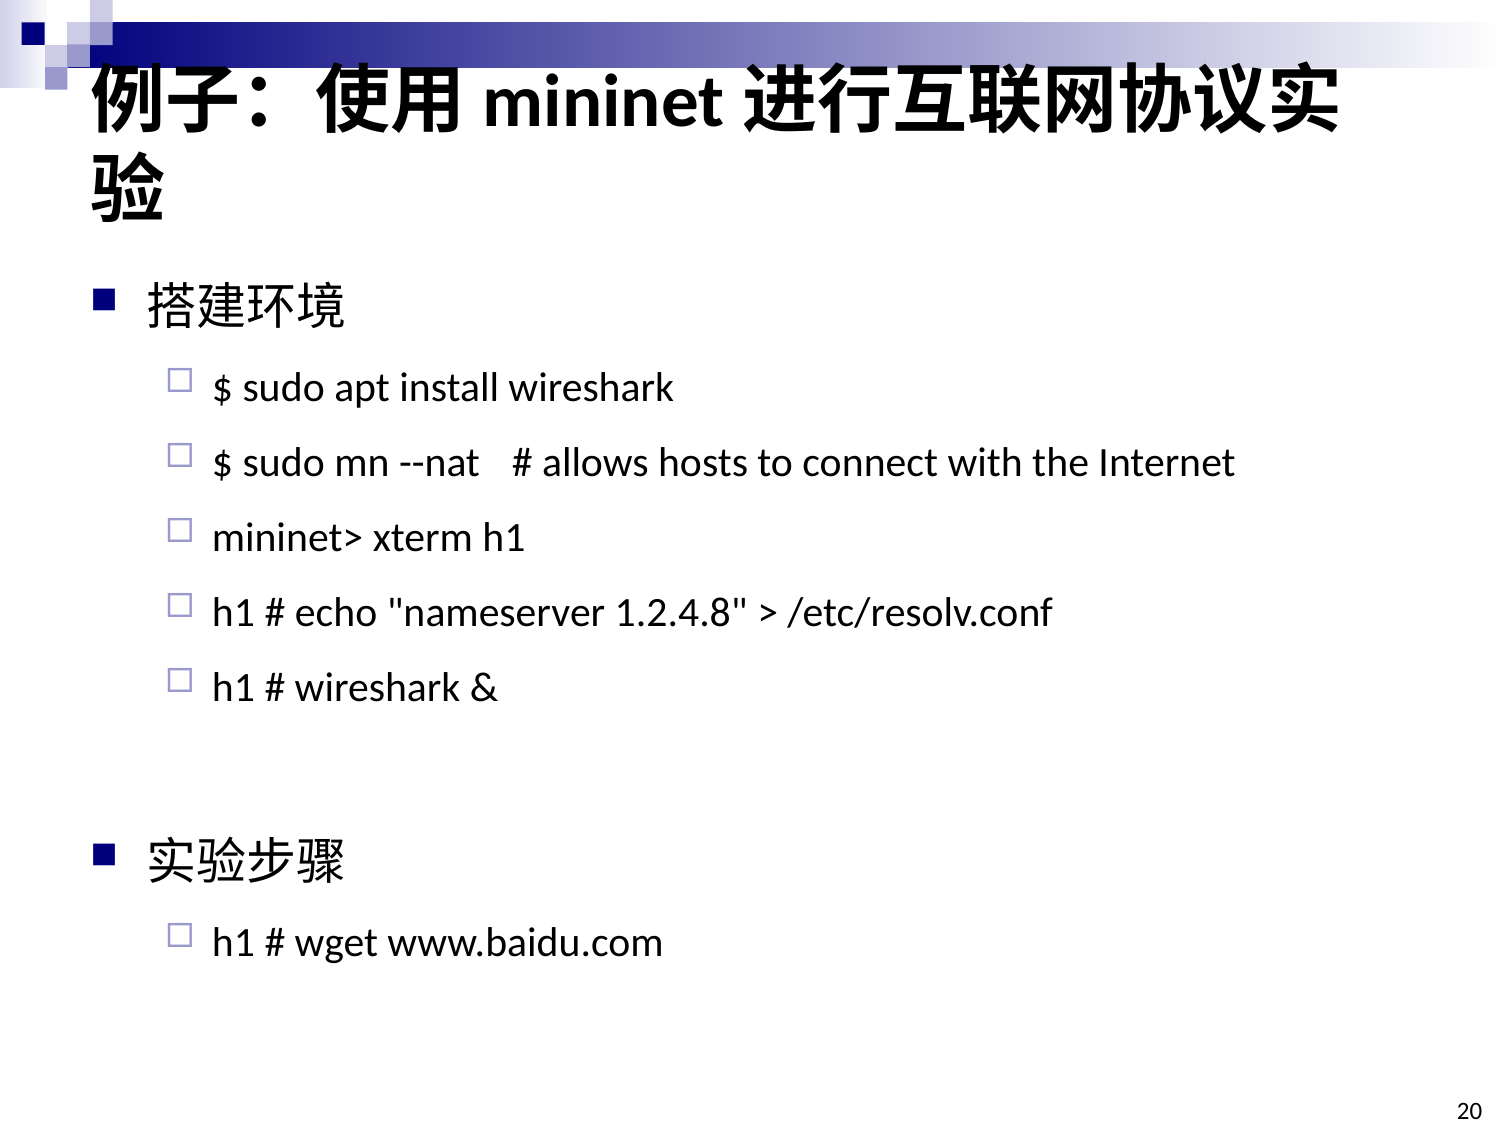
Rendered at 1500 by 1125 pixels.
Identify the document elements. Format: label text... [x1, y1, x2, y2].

title 例子：使用mininet进行互联网协议实验 [75, 75, 1425, 209]
slide_number 20 [1448, 1100, 1483, 1125]
list 搭建环境 $ sudo apt install wireshark $ sudo mn --nat # allows hosts to connect with the Internet mininet> xterm h1 h1 # echo "nameserver 1.2.4.8" > /etc/resolv.conf h1 # wireshark & 实验步骤 h1 # wget www.baidu.com [75, 237, 1425, 1063]
